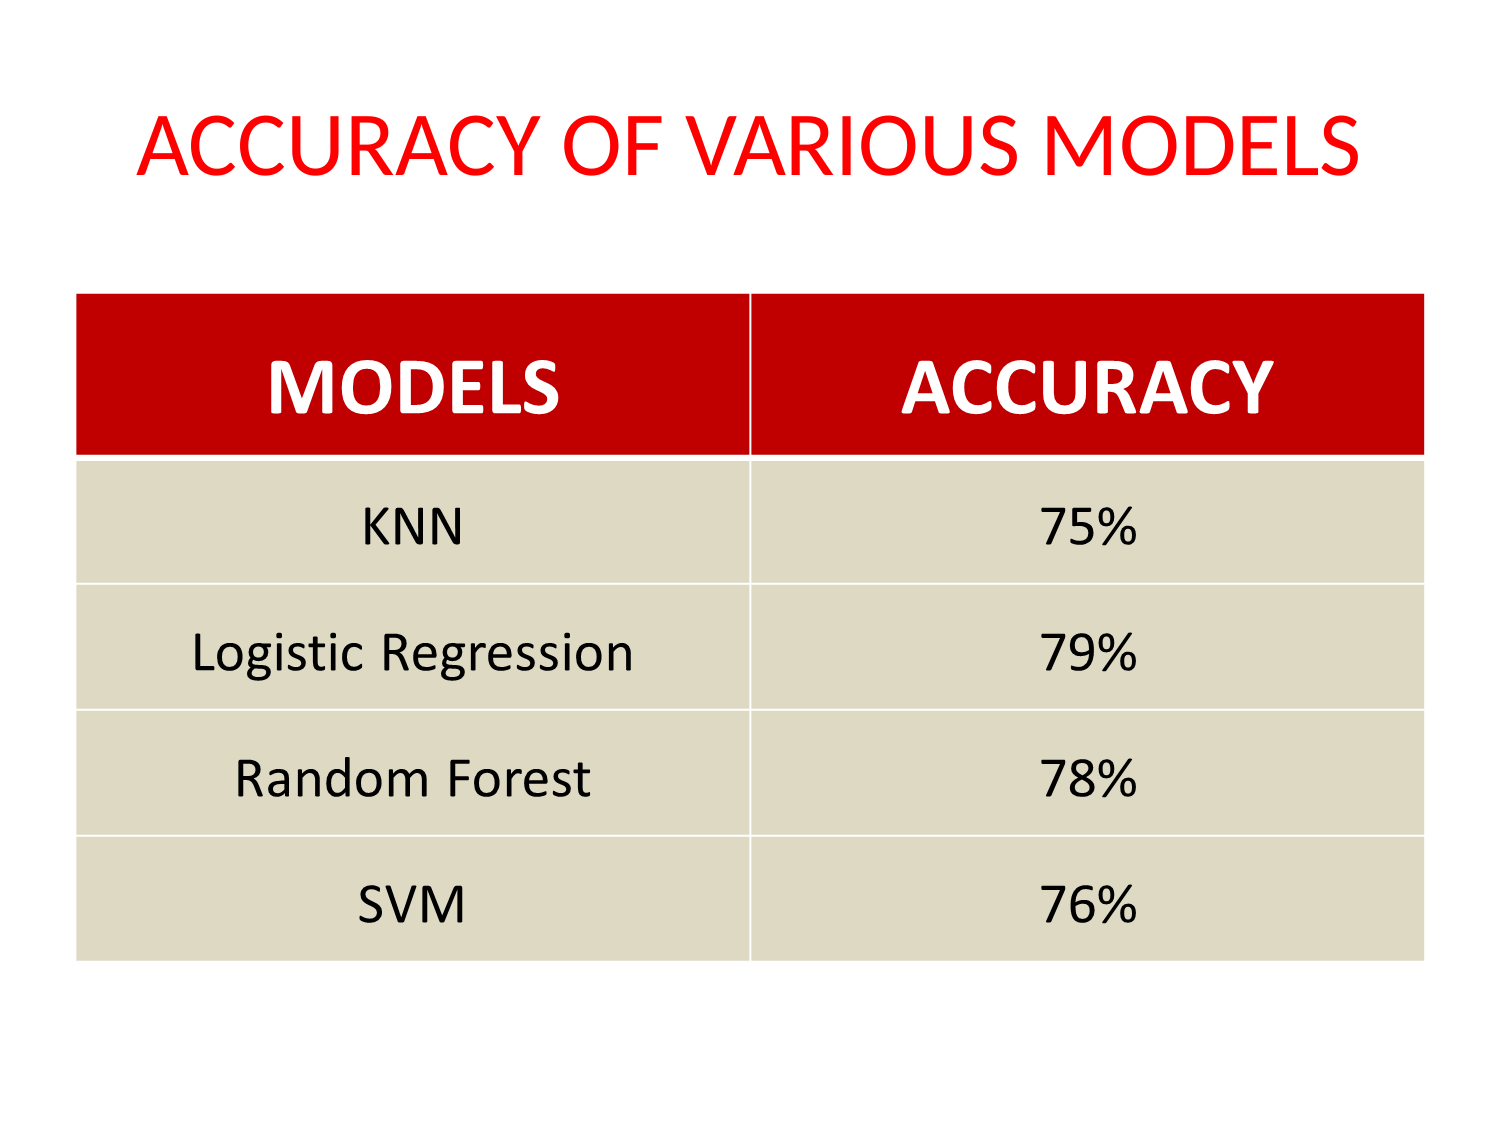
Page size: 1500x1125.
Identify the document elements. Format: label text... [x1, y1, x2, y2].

title ACCURACY OF VARIOUS MODELS [75, 45, 1425, 233]
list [74, 292, 1426, 975]
